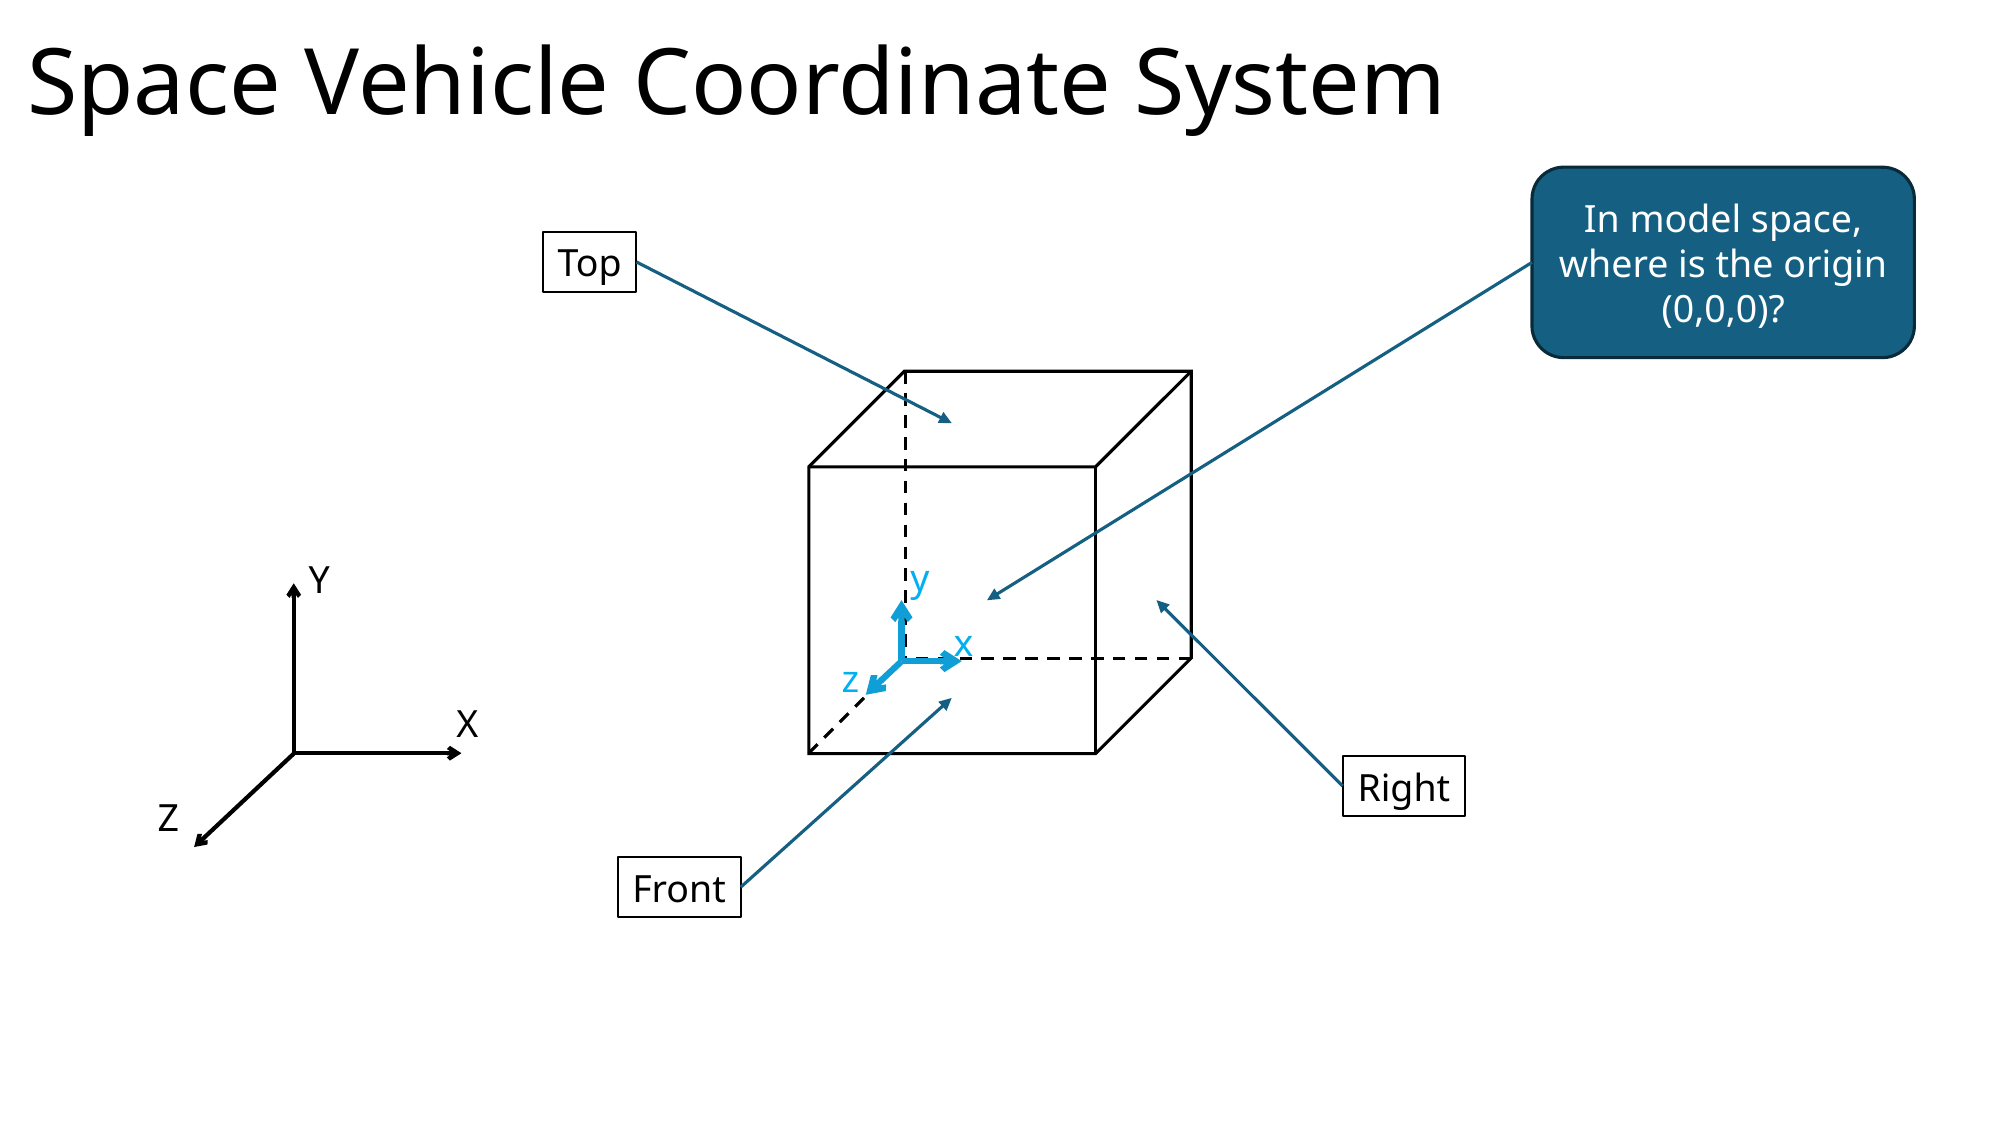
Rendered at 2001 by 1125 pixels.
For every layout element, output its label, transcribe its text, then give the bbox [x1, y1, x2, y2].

text_box [807, 424, 904, 697]
text_box Front [617, 857, 741, 917]
text_box Y [293, 548, 345, 609]
text_box Top [542, 232, 637, 292]
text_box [826, 545, 988, 709]
text_box [906, 465, 986, 545]
text_box X [441, 692, 494, 753]
text_box In model space, where is the origin (0,0,0)? [1530, 165, 1916, 360]
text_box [193, 753, 295, 848]
text_box Z [142, 786, 193, 847]
text_box [988, 601, 1097, 658]
text_box Right [1342, 756, 1465, 816]
title Space Vehicle Coordinate System [12, 16, 1863, 154]
text_box [953, 369, 986, 373]
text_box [808, 656, 826, 697]
text_box [953, 660, 1156, 756]
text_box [633, 261, 953, 424]
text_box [986, 261, 1533, 601]
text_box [1156, 599, 1348, 787]
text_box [736, 697, 953, 888]
